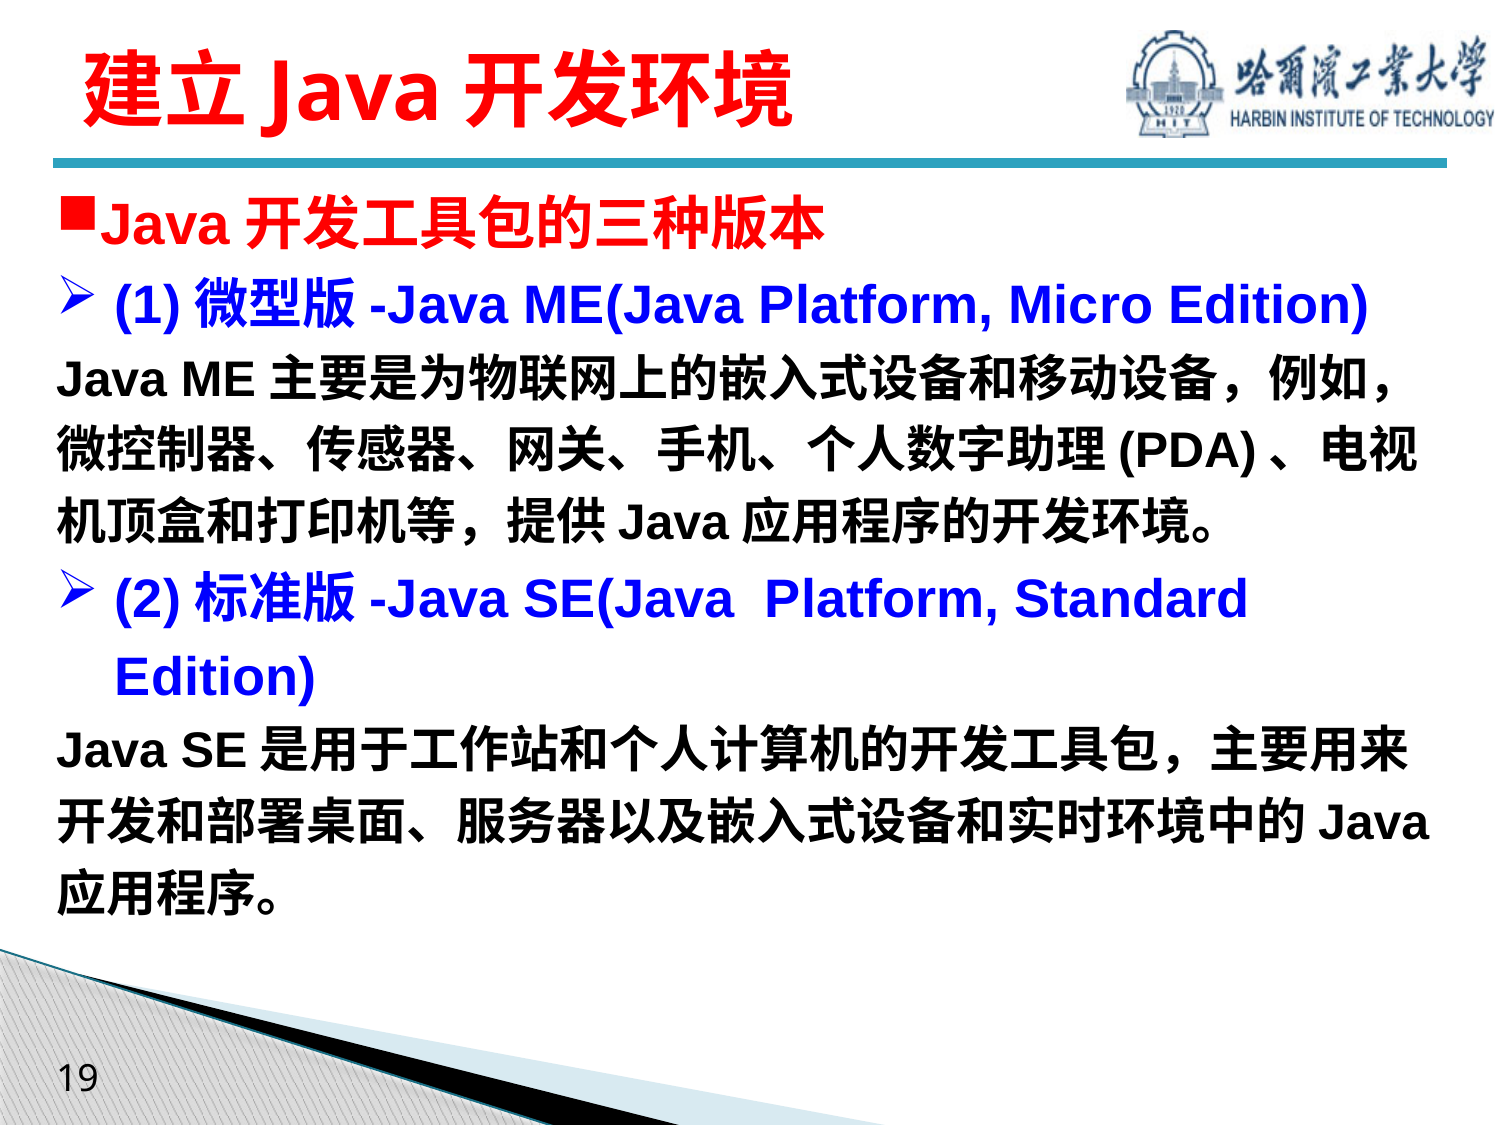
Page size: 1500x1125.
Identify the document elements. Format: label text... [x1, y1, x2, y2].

title 建立Java开发环境 [66, 23, 1417, 152]
picture [1417, 30, 1495, 138]
text_box Java开发工具包的三种版本 (1)微型版-Java ME(Java Platform, Micro Edition) Java ME主要是为物联网上的嵌入式设备和移动设备，例如，微控制器、传感器、网关、手机、个人数字助理(PDA)、电视机顶盒和打印机等，提供Java应用程序的开发环境。 (2)标准版-Java SE(Java Platform, Standard Edition) Java SE是用于工作站和个人计算机的开发工具包，主要用来开发和部署桌面、服务器以及嵌入式设备和实时环境中的Java应用程序。 [41, 164, 1459, 930]
